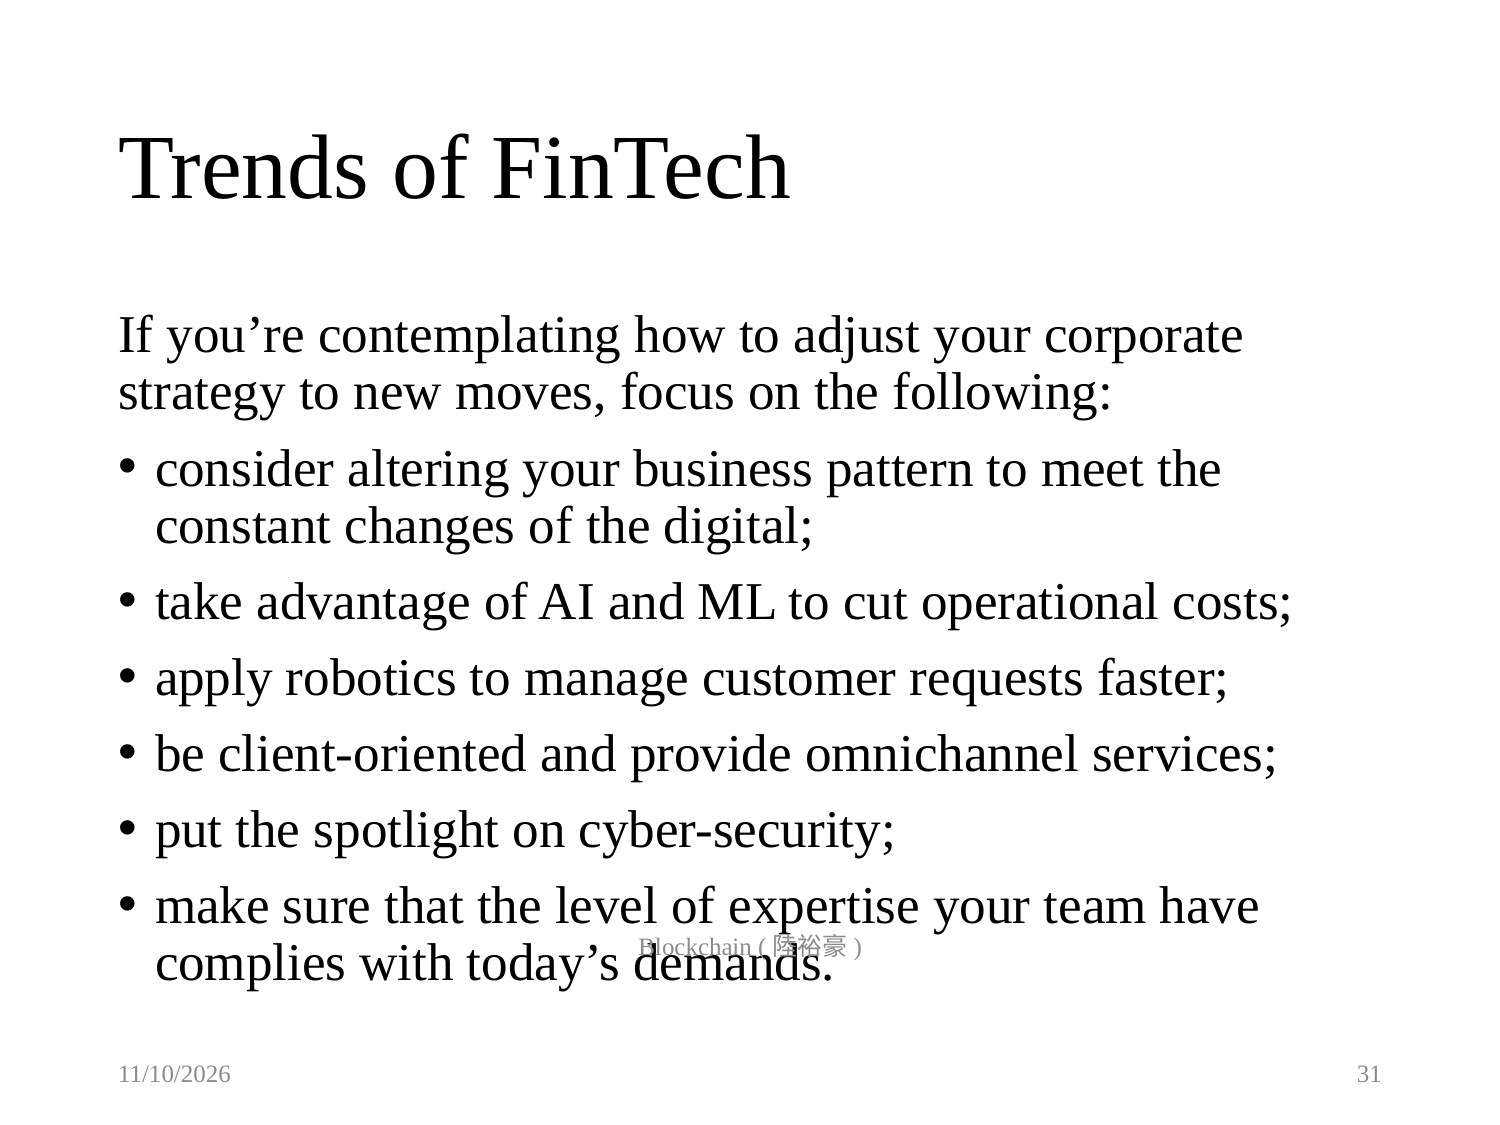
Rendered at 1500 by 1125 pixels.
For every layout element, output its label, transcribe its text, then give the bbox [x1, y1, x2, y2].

title Trends of FinTech [103, 59, 1397, 278]
list If you’re contemplating how to adjust your corporate strategy to new moves, focus on the following: consider altering your business pattern to meet the constant changes of the digital; take advantage of AI and ML to cut operational costs; apply robotics to manage customer requests faster; be client-oriented and provide omnichannel services; put the spotlight on cyber-security; make sure that the level of expertise your team have complies with today’s demands. [103, 299, 1397, 1014]
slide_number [103, 1042, 441, 1103]
slide_number 31 [1059, 1042, 1397, 1103]
footer Blockchain (陸裕豪) [496, 922, 1004, 968]
